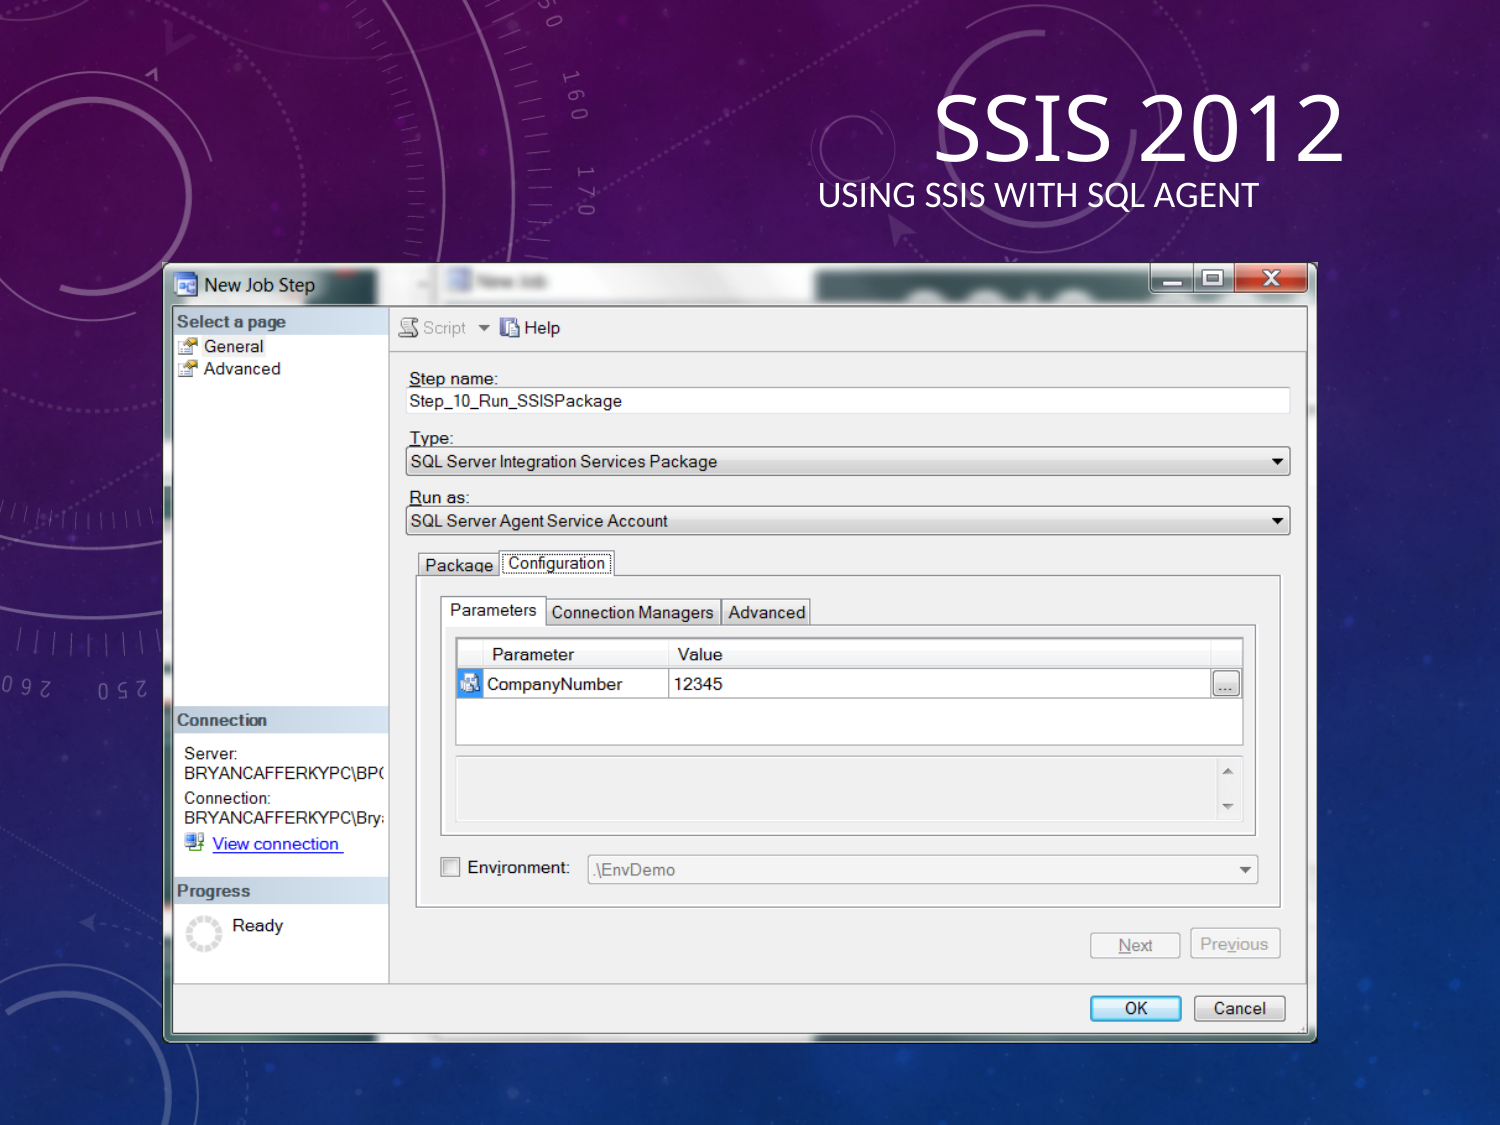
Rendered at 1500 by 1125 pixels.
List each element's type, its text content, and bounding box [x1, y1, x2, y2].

subtitle Using SSIS with SQL Agent [225, 162, 1275, 250]
title SSIS 2012 [87, 50, 1363, 188]
picture [0, 0, 1500, 1125]
